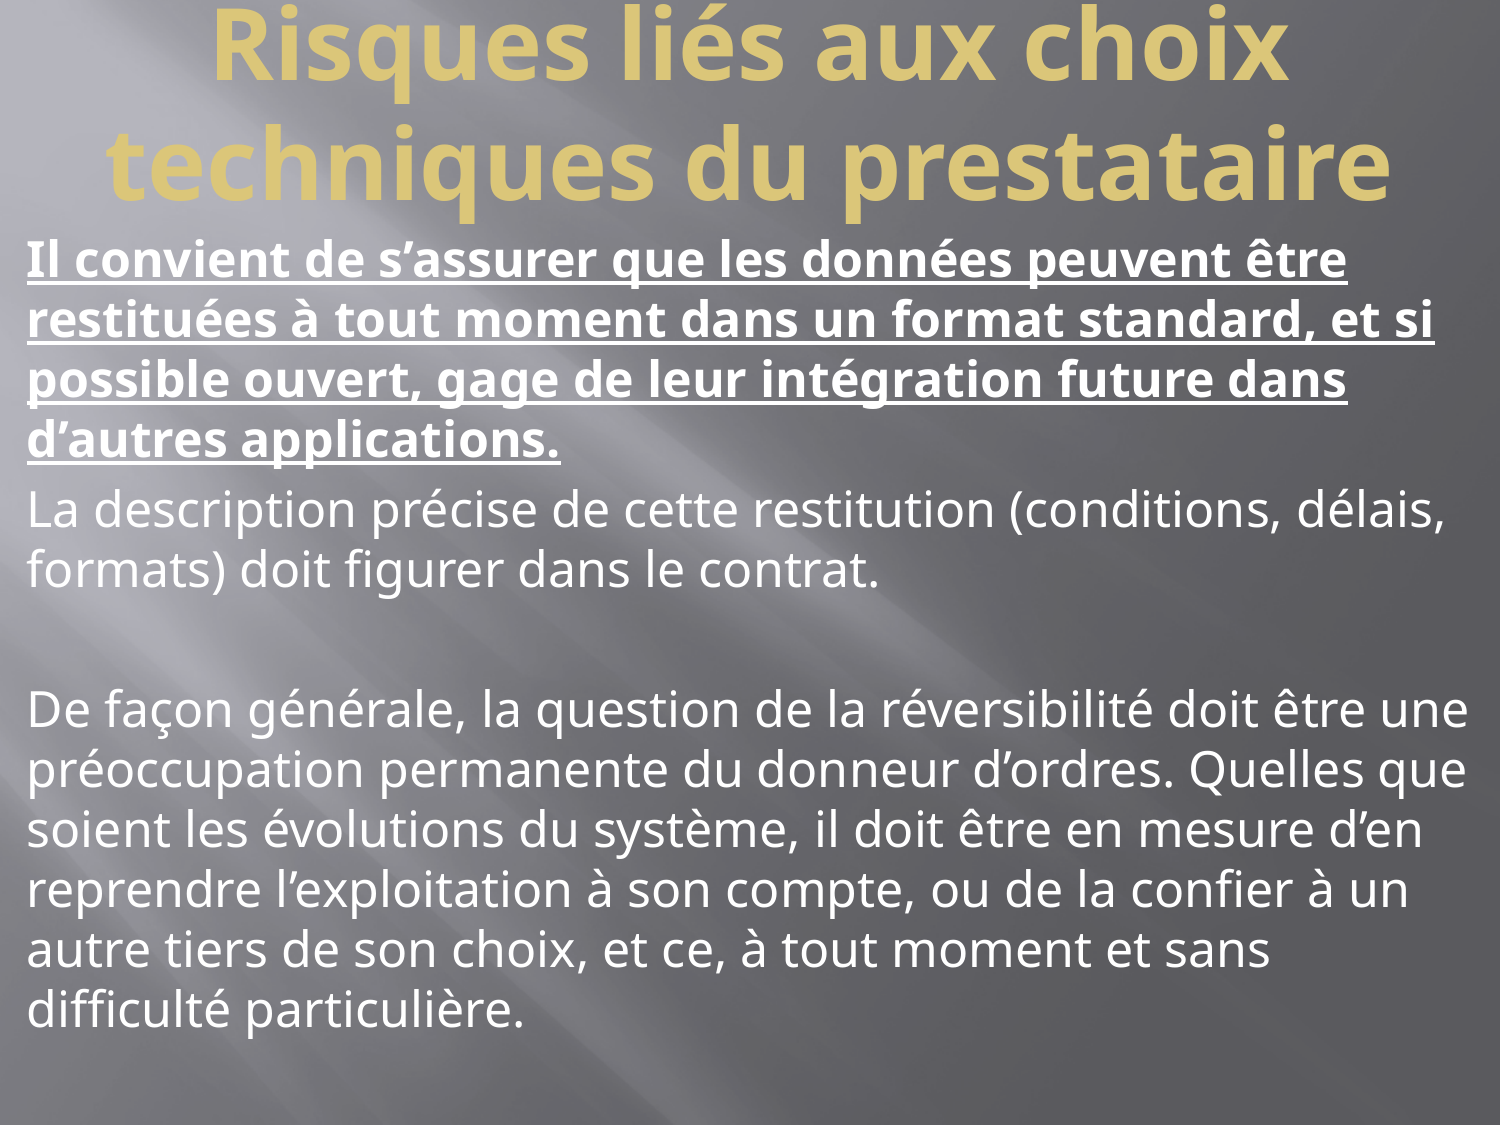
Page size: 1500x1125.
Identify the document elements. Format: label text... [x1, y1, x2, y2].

title Risques liés aux choix techniques du prestataire [0, 19, 1500, 220]
list Il convient de s’assurer que les données peuvent être restituées à tout moment dans un format standard, et si possible ouvert, gage de leur intégration future dans d’autres applications. La description précise de cette restitution (conditions, délais, formats) doit figurer dans le contrat. De façon générale, la question de la réversibilité doit être une préoccupation permanente du donneur d’ordres. Quelles que soient les évolutions du système, il doit être en mesure d’en reprendre l’exploitation à son compte, ou de la confier à un autre tiers de son choix, et ce, à tout moment et sans difficulté particulière. [0, 220, 1500, 1125]
